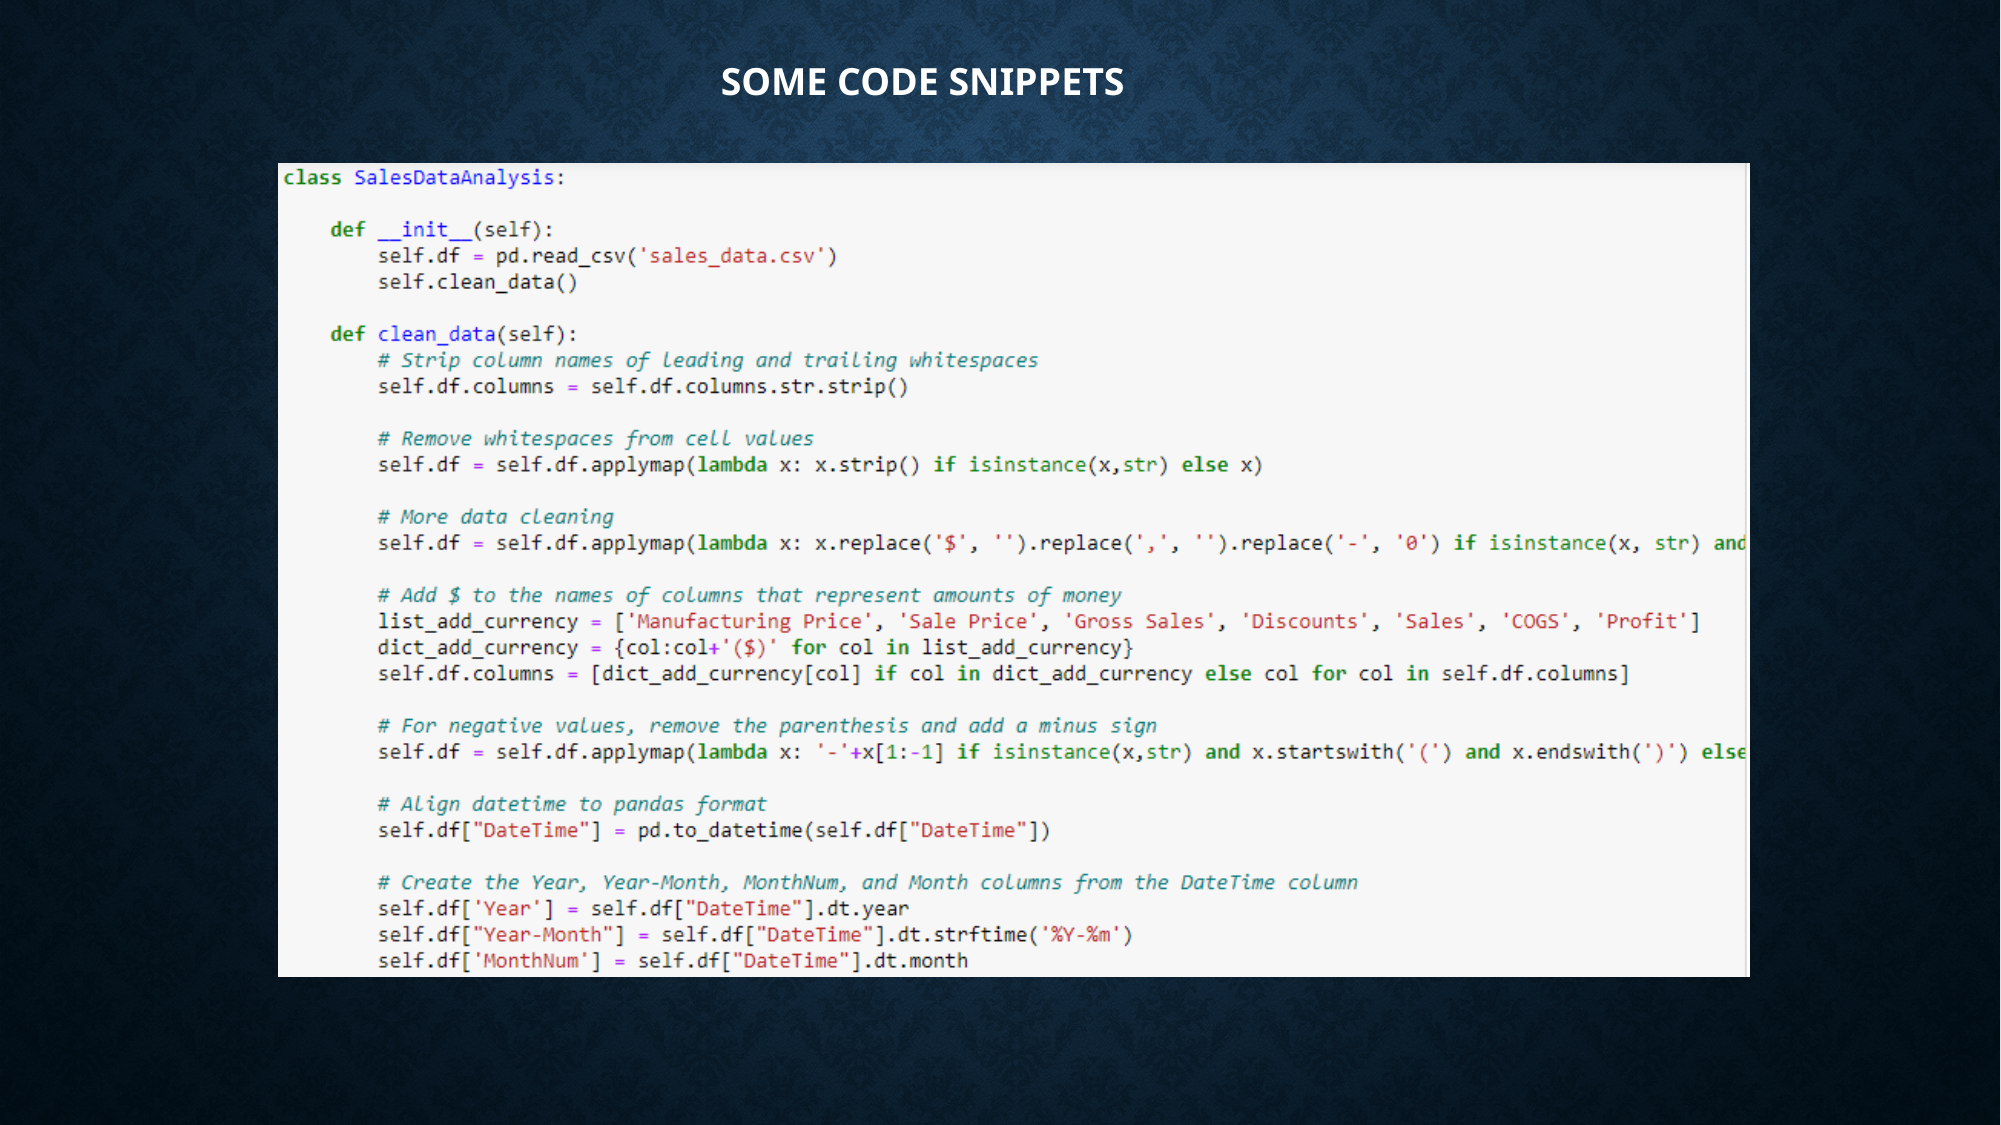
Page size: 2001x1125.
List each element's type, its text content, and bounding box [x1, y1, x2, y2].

text_box SOME CODE SNIPPETS [706, 50, 1477, 111]
picture [278, 163, 1750, 978]
